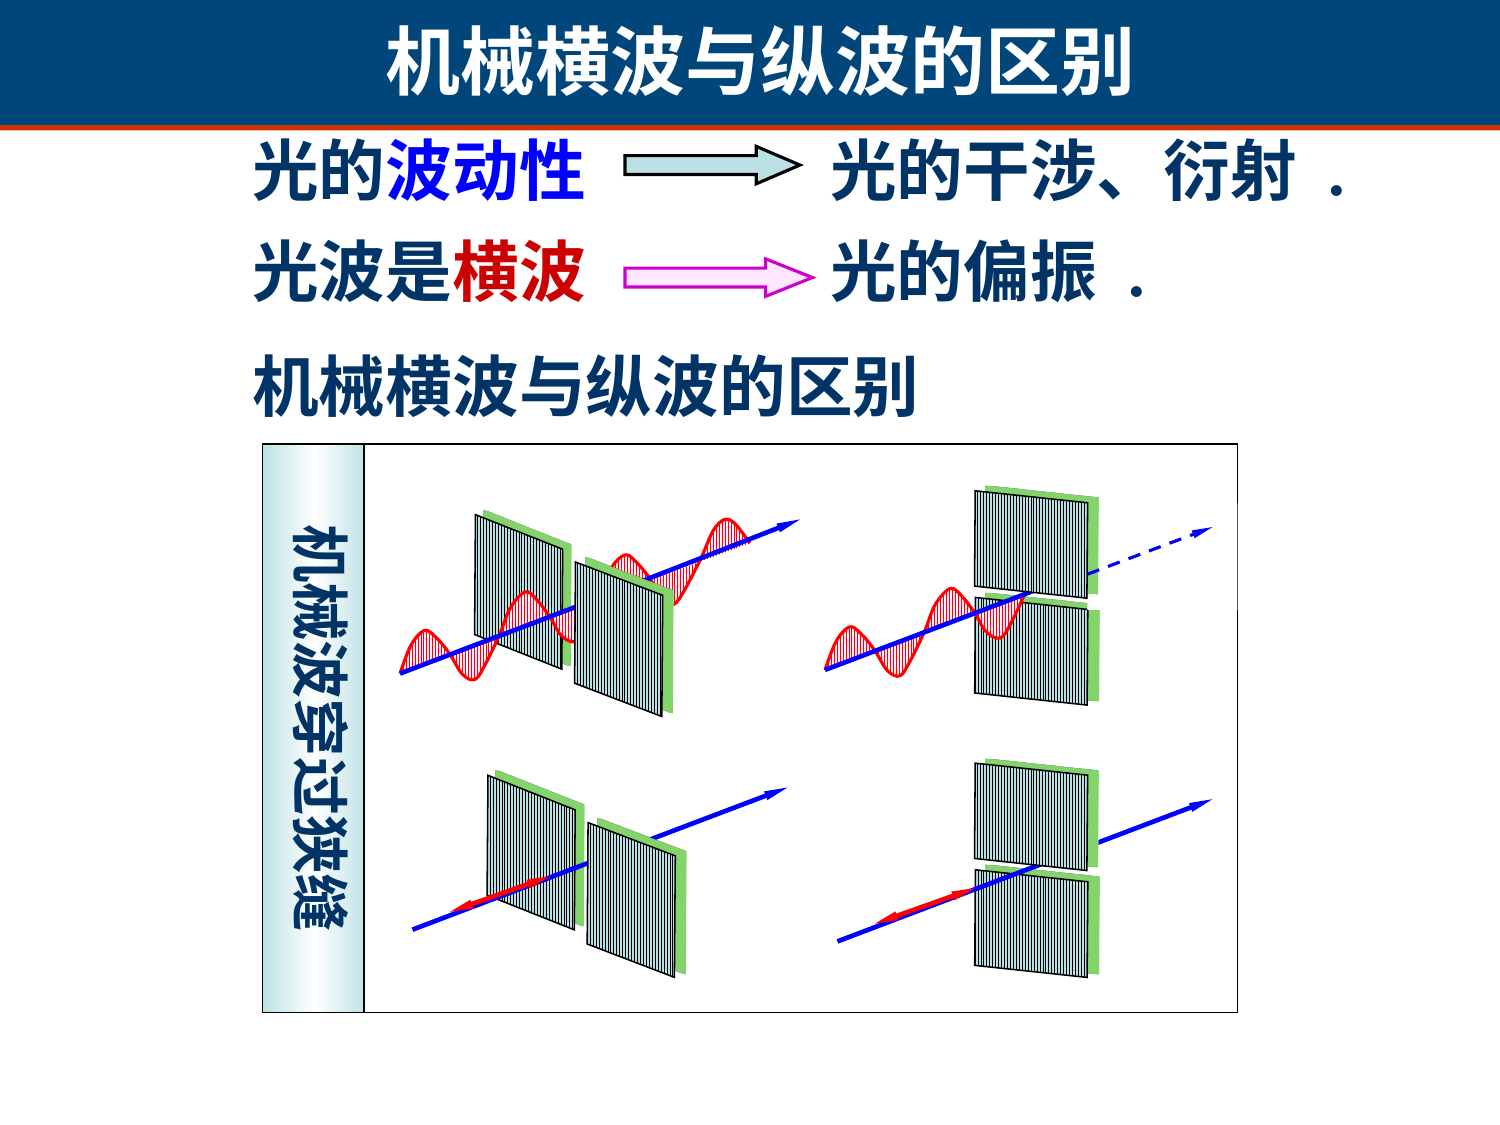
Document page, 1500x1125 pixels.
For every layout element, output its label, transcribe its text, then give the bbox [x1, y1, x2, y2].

text_box [595, 691, 663, 717]
text_box [1099, 503, 1238, 610]
text_box 机械波穿过狭缝 [262, 443, 365, 1013]
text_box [837, 798, 1213, 942]
text_box [587, 939, 675, 978]
text_box [487, 775, 513, 785]
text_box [237, 133, 1438, 326]
text_box 机械横波与纵波的区别 [237, 337, 1113, 433]
text_box [975, 490, 1088, 513]
text_box 机械横波与纵波的区别 [371, 7, 1247, 112]
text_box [412, 787, 788, 930]
text_box [365, 443, 1238, 1013]
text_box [399, 518, 801, 682]
text_box [974, 763, 1088, 797]
text_box [974, 685, 1088, 706]
text_box [974, 949, 1088, 978]
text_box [824, 514, 1226, 678]
